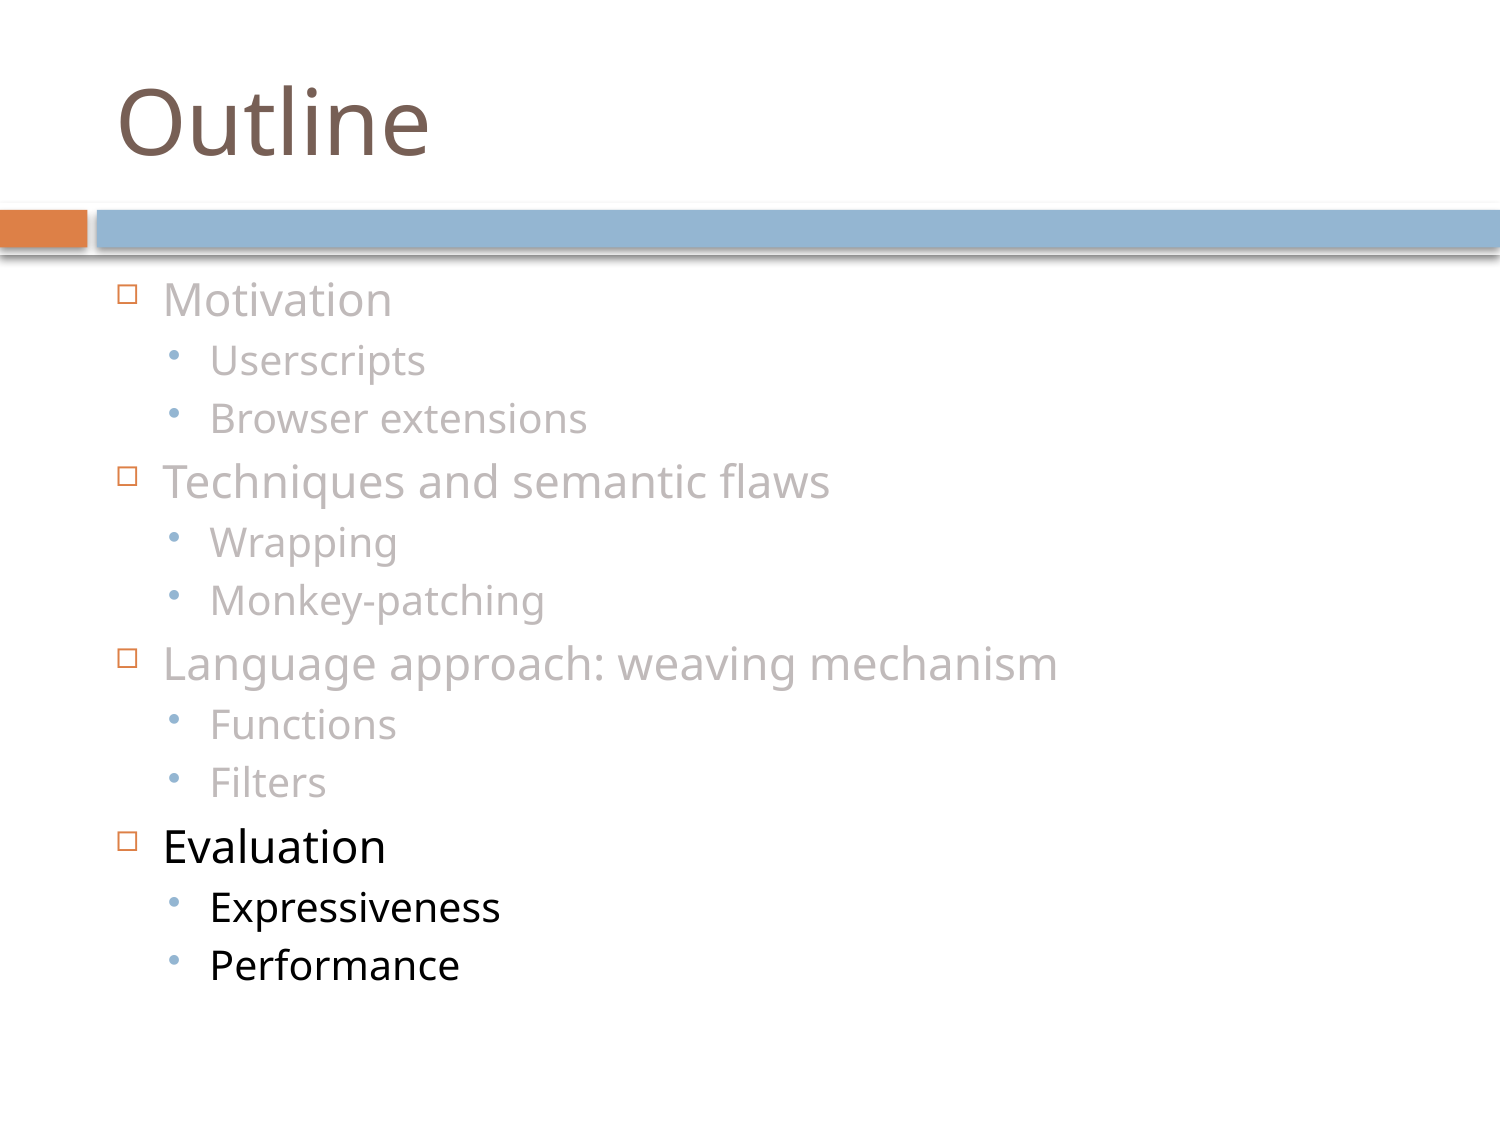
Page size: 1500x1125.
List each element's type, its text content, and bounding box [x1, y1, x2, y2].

title Outline [100, 37, 1438, 200]
list Motivation Userscripts Browser extensions Techniques and semantic flaws Wrapping Monkey-patching Language approach: weaving mechanism Functions Filters Evaluation Expressiveness Performance [100, 262, 1438, 1000]
